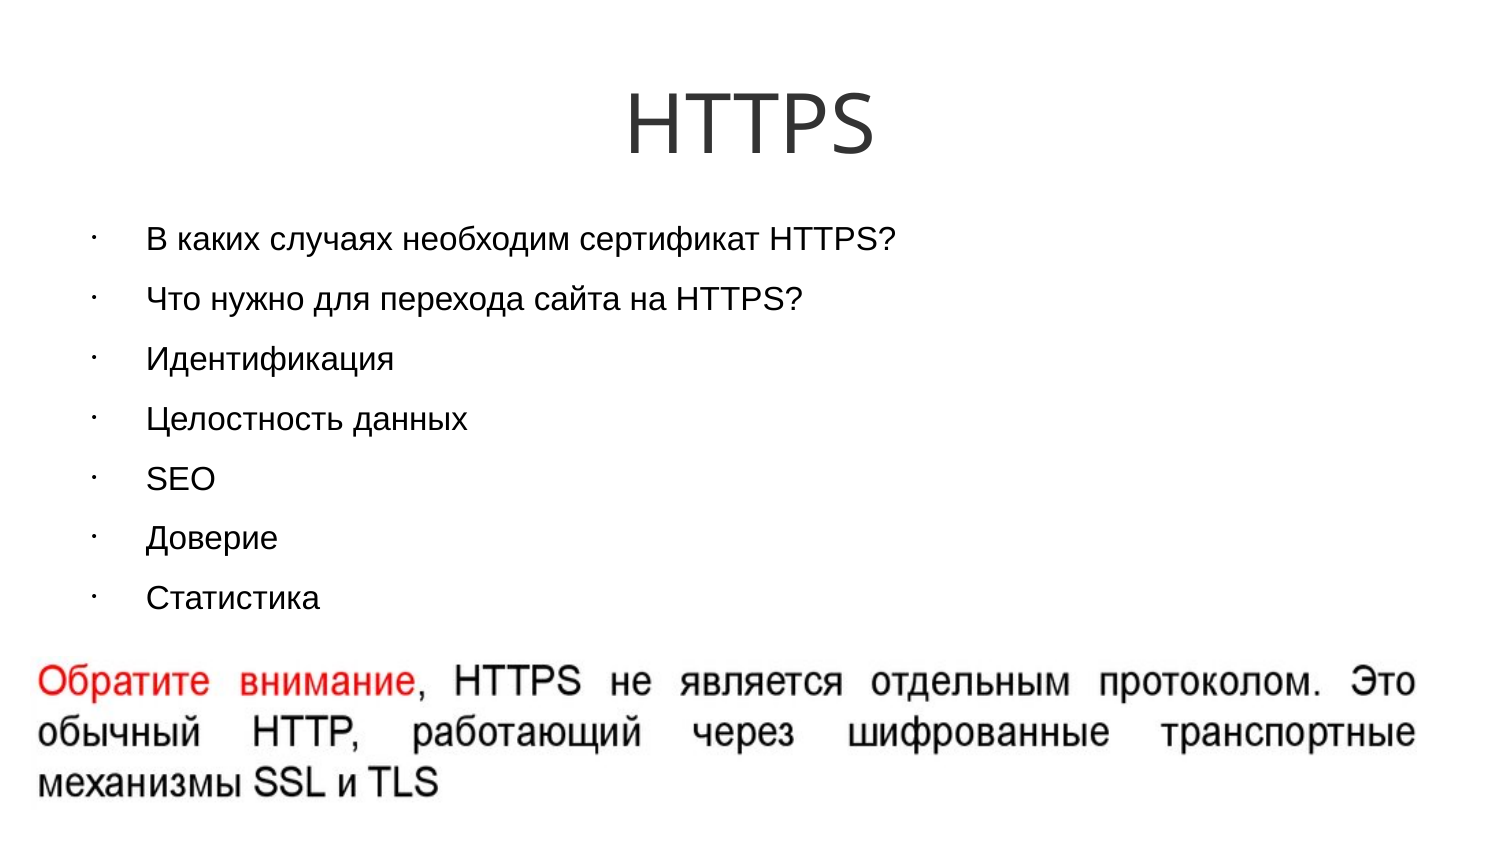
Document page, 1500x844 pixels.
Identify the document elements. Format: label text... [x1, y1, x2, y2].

picture [29, 655, 1417, 811]
text_box HTTPS [51, 72, 1449, 167]
text_box В каких случаях необходим сертификат HTTPS? Что нужно для перехода сайта на HTTPS? Идентификация Целостность данных SEO Доверие Статистика [74, 197, 1425, 687]
